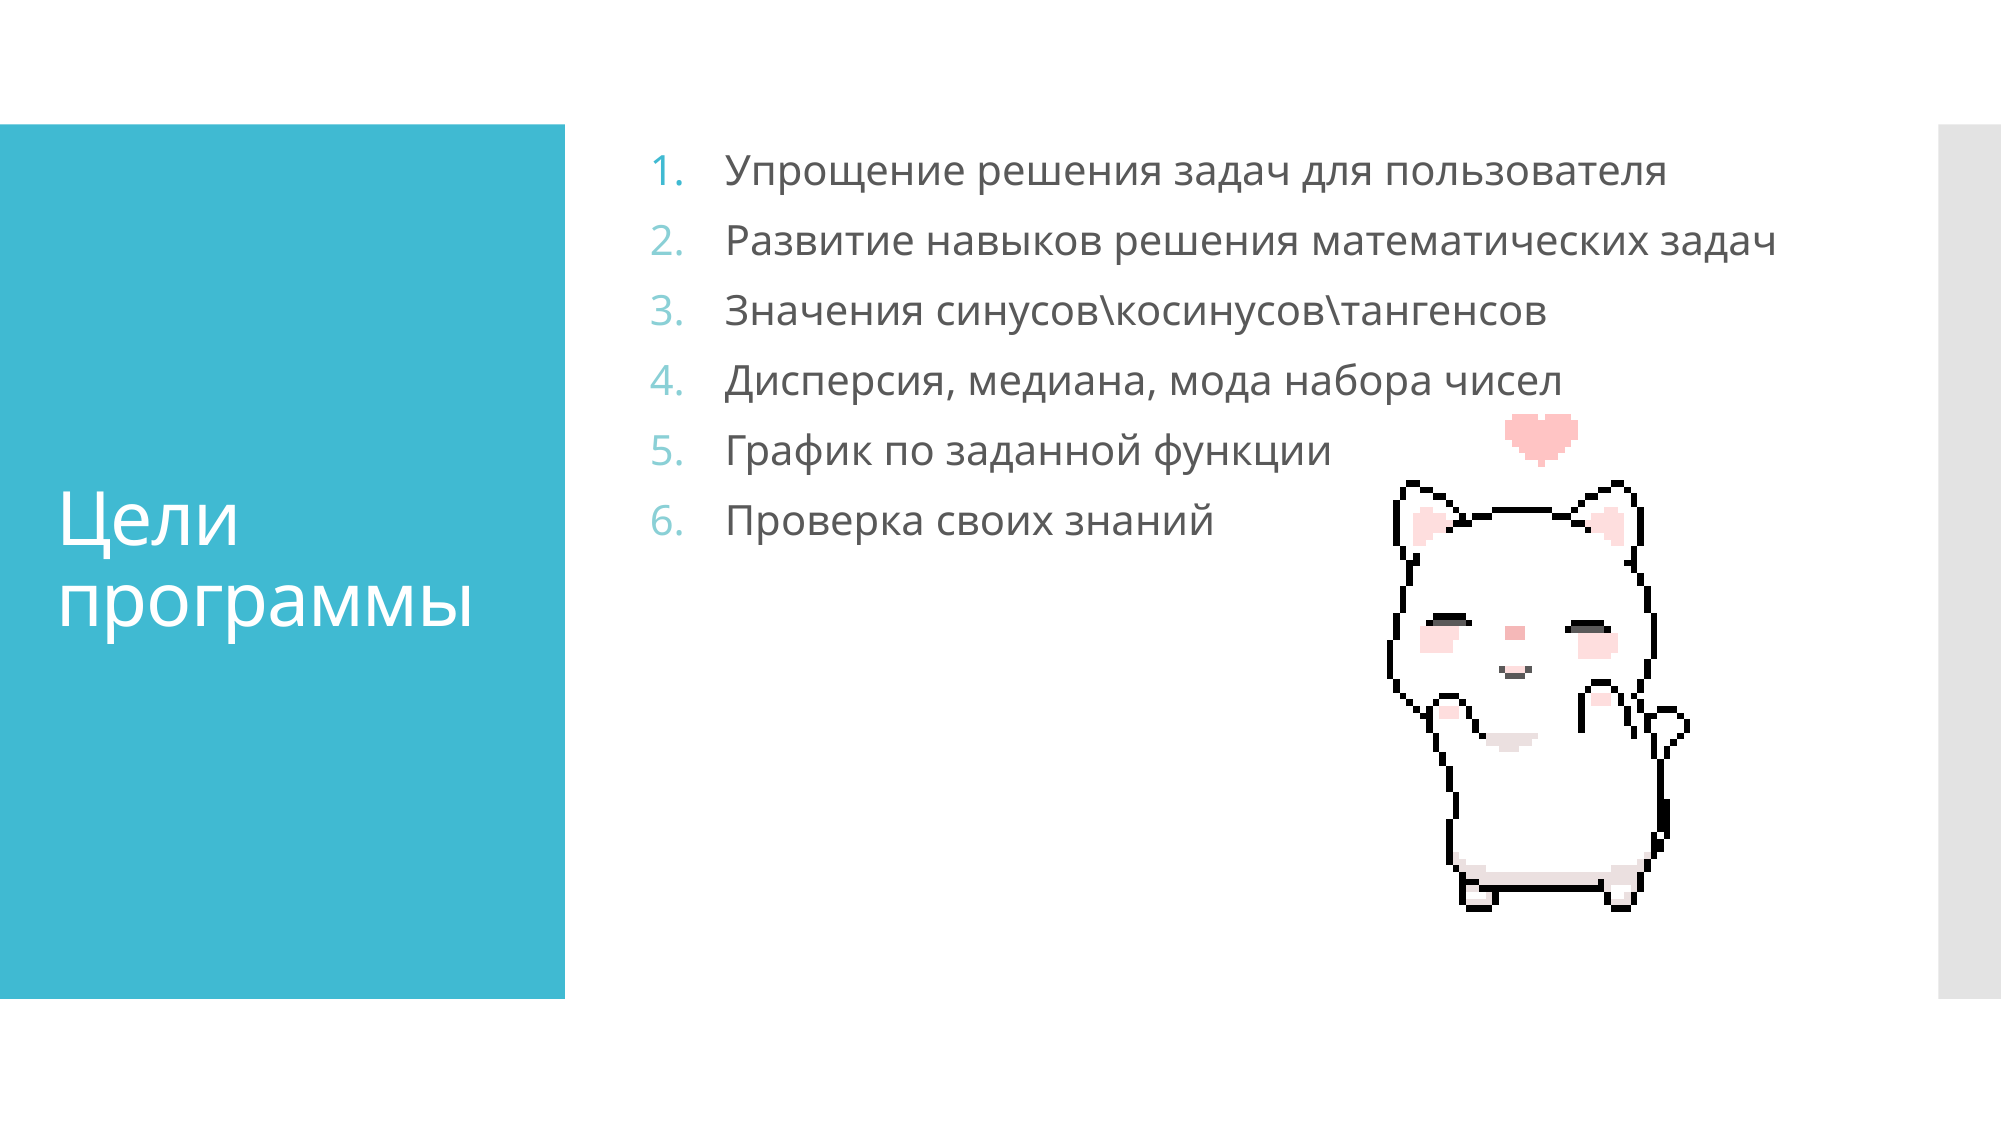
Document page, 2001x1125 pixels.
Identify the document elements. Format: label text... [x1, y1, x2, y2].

picture [1255, 341, 1849, 939]
list Упрощение решения задач для пользователя Развитие навыков решения математических задач Значения синусов\косинусов\тангенсов Дисперсия, медиана, мода набора чисел График по заданной функции Проверка своих знаний [634, 141, 1835, 982]
title Цели программы [41, 184, 525, 940]
